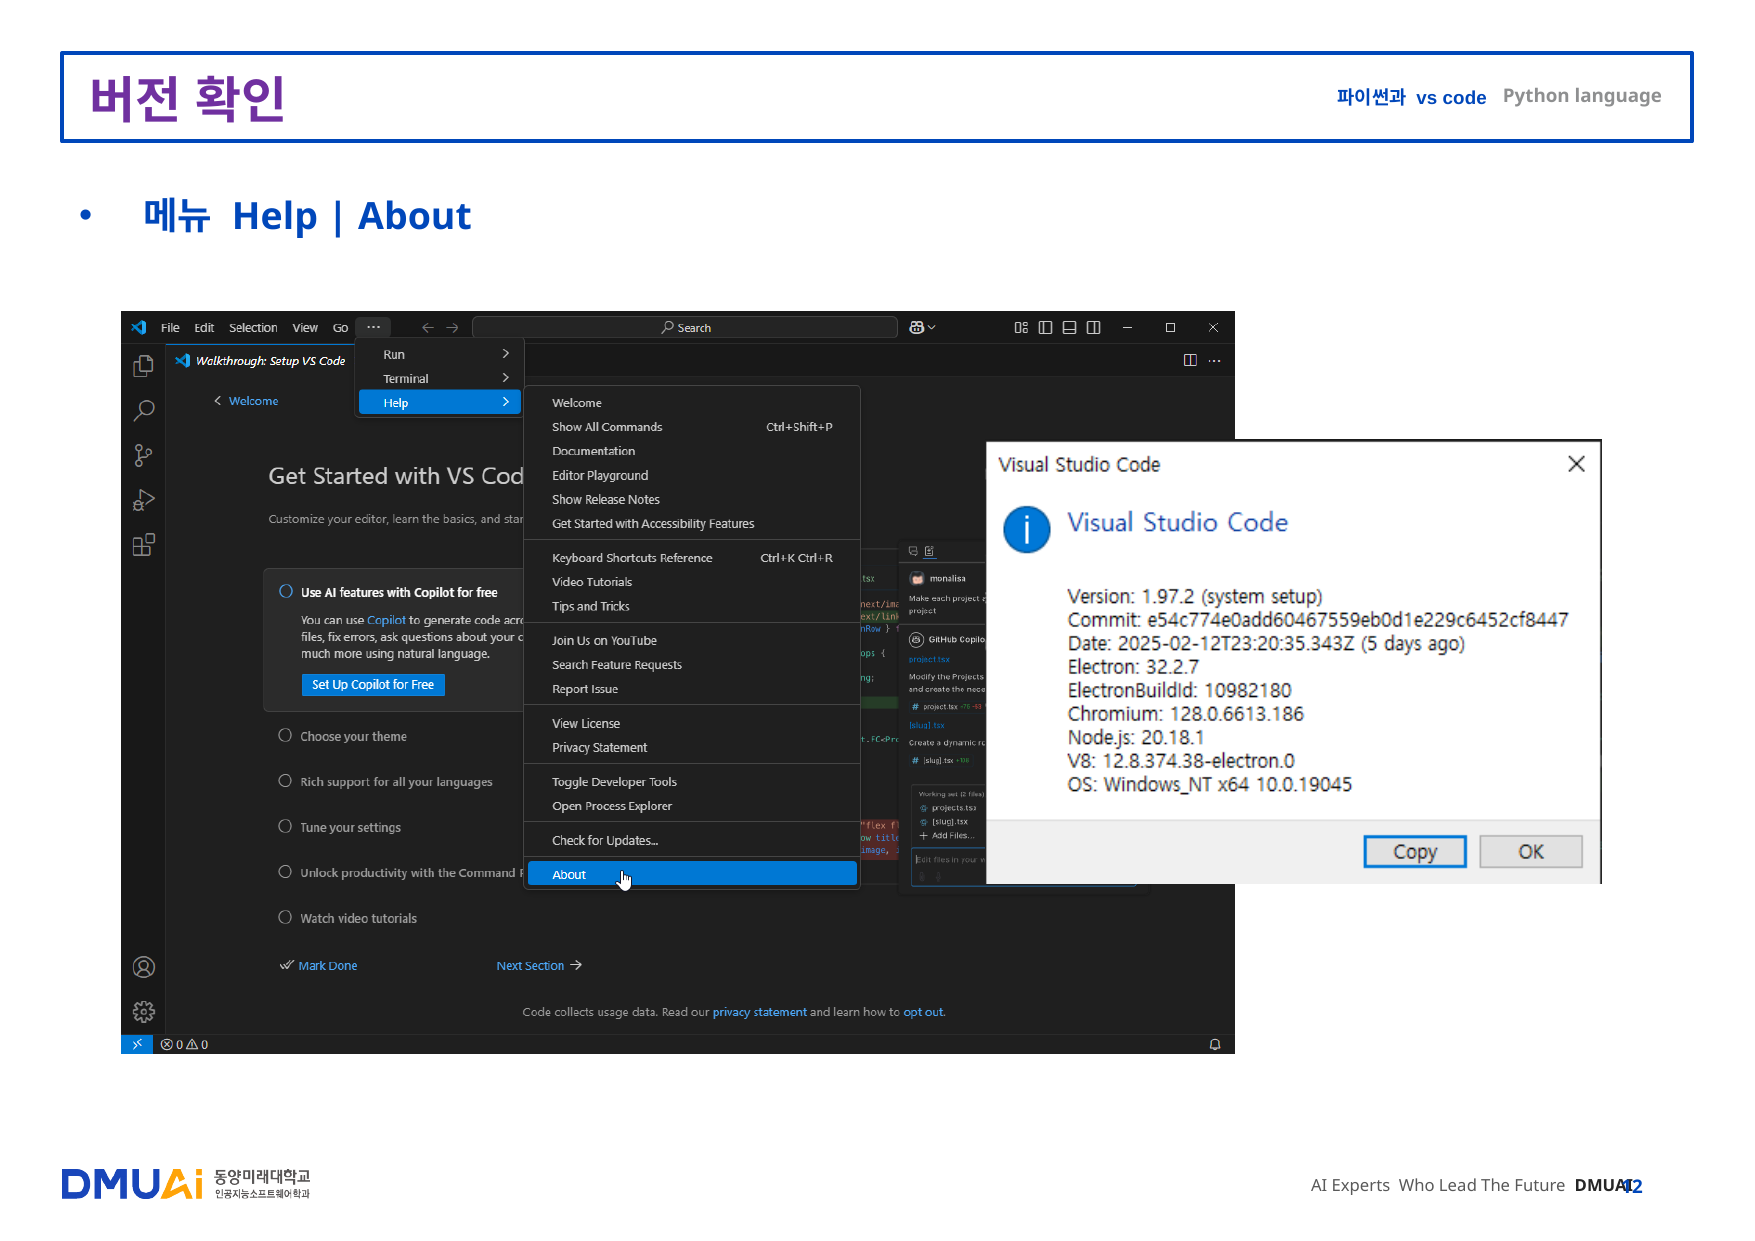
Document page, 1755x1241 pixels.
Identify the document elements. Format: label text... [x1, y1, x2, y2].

title 버전 확인 [72, 69, 1055, 128]
list 메뉴 Help | About [62, 183, 1681, 1140]
picture [120, 310, 1602, 1054]
picture [62, 1169, 310, 1199]
